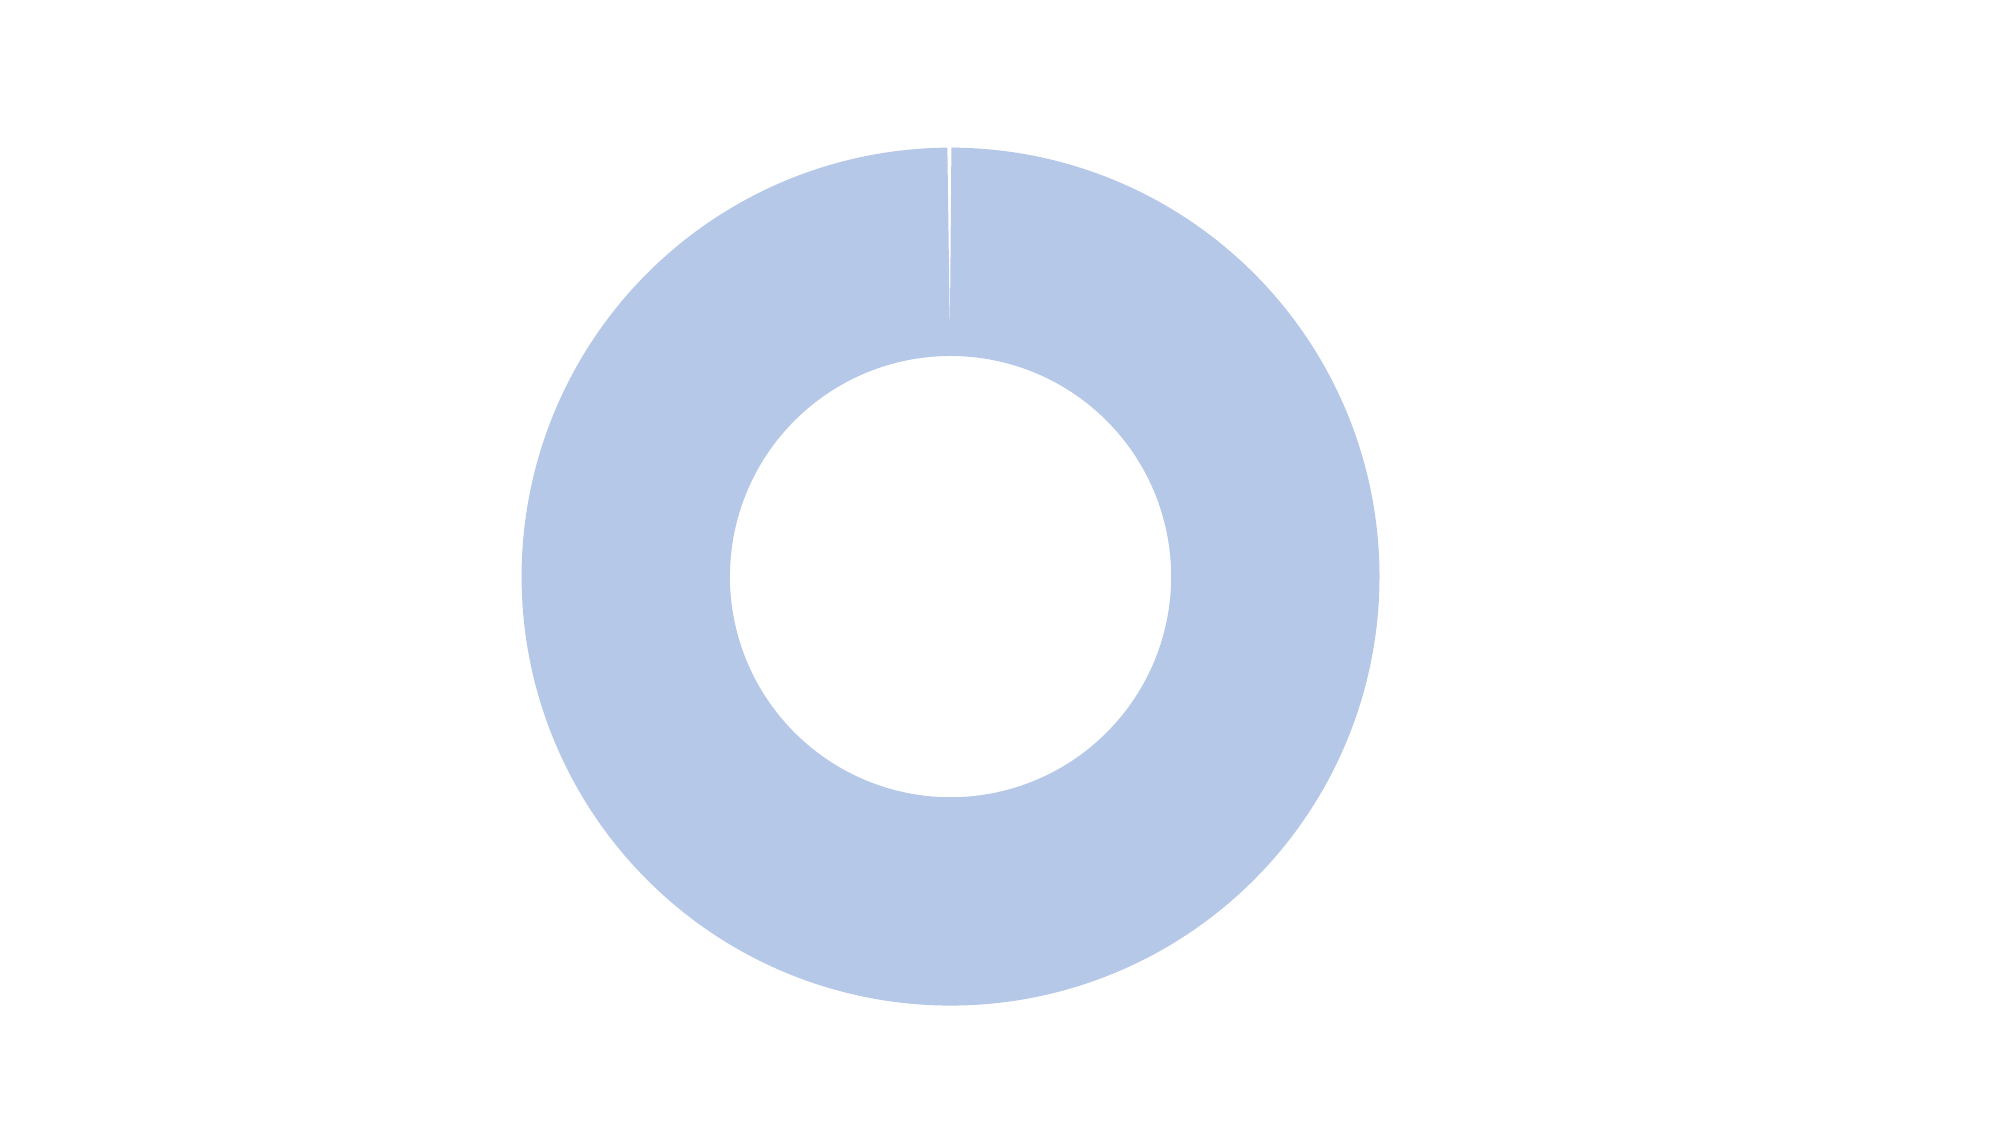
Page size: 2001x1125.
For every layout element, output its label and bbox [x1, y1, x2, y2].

text_box [625, 251, 1276, 902]
